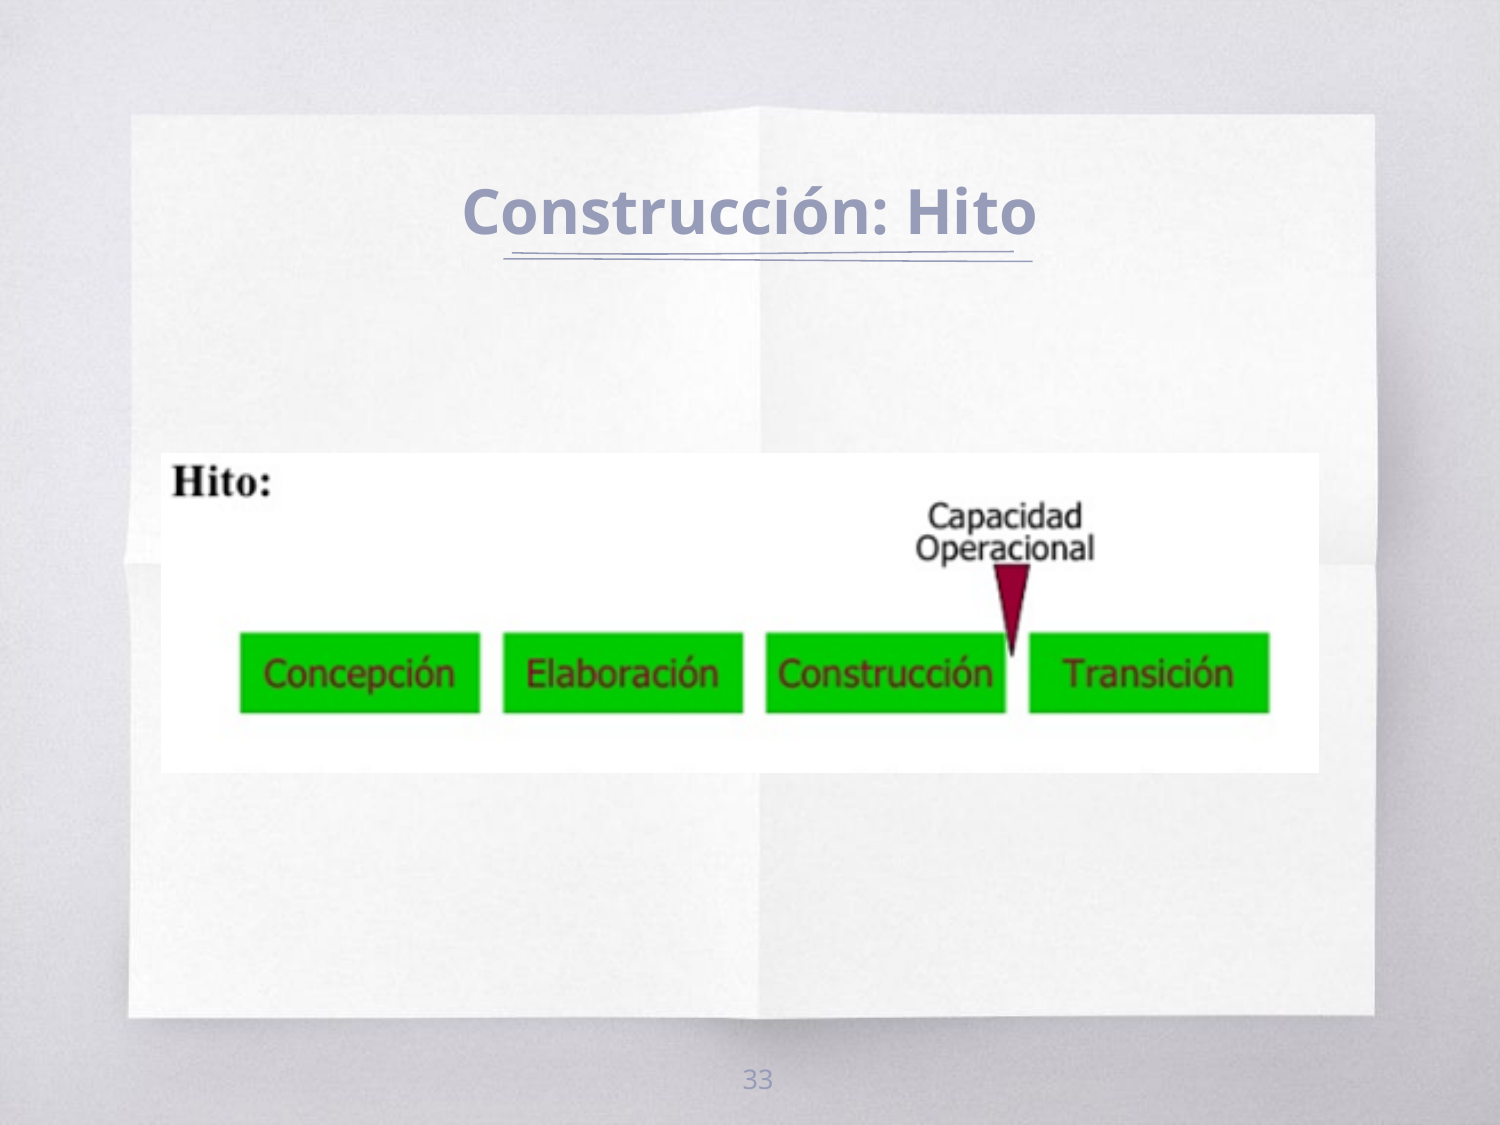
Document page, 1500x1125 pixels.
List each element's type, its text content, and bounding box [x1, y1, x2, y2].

title Construcción: Hito [168, 113, 1332, 263]
picture [0, 0, 1500, 1125]
slide_number 33 [713, 1047, 804, 1113]
